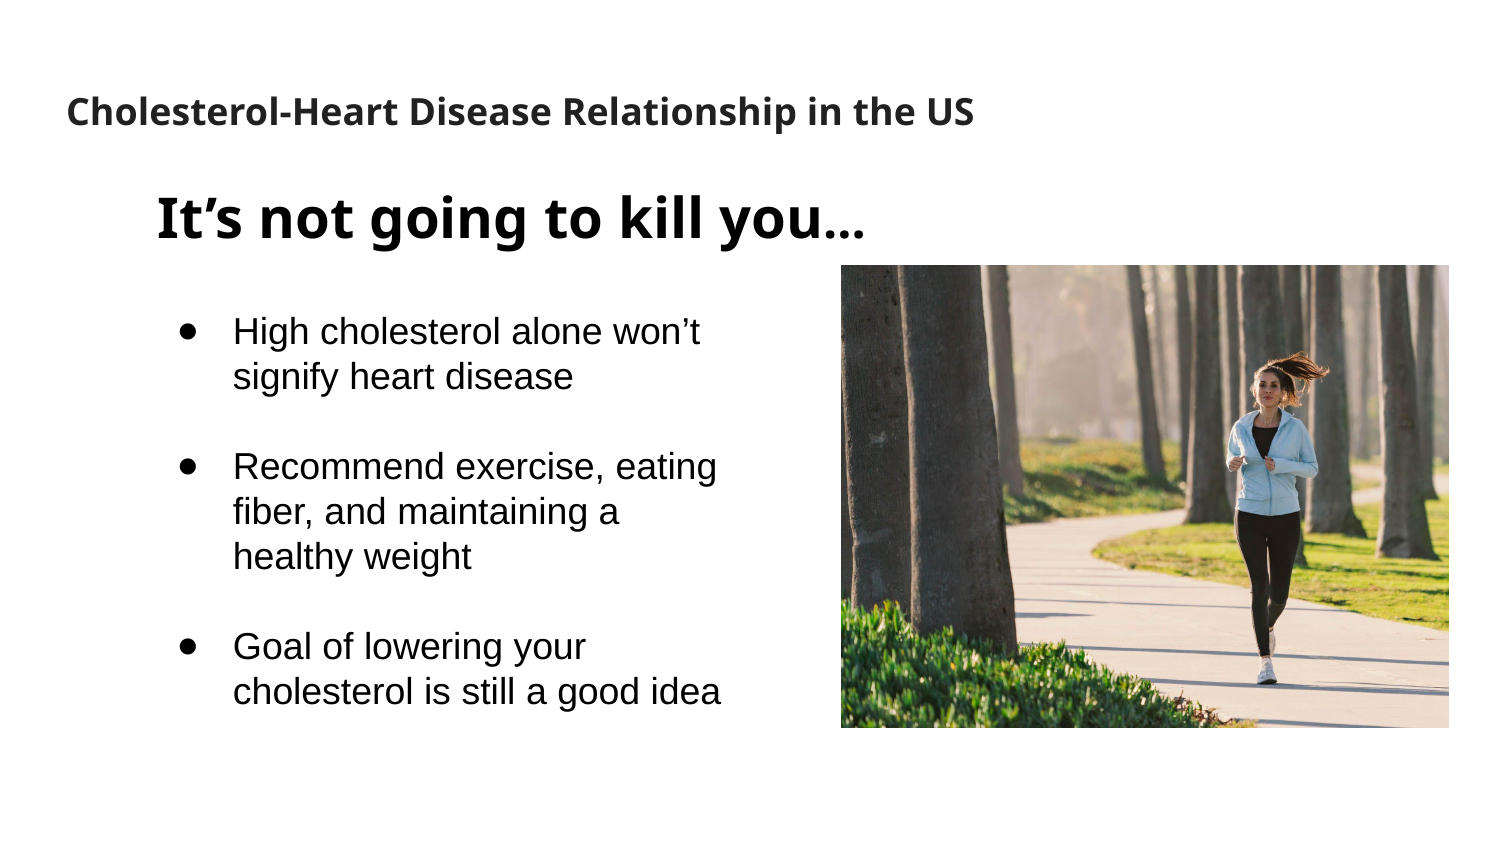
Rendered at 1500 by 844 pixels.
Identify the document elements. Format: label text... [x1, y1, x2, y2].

text_box It’s not going to kill you… [142, 166, 945, 265]
picture [841, 265, 1450, 729]
title Cholesterol-Heart Disease Relationship in the US [51, 72, 1449, 167]
text_box High cholesterol alone won’t signify heart disease Recommend exercise, eating fiber, and maintaining a healthy weight Goal of lowering your cholesterol is still a good idea [142, 292, 750, 728]
